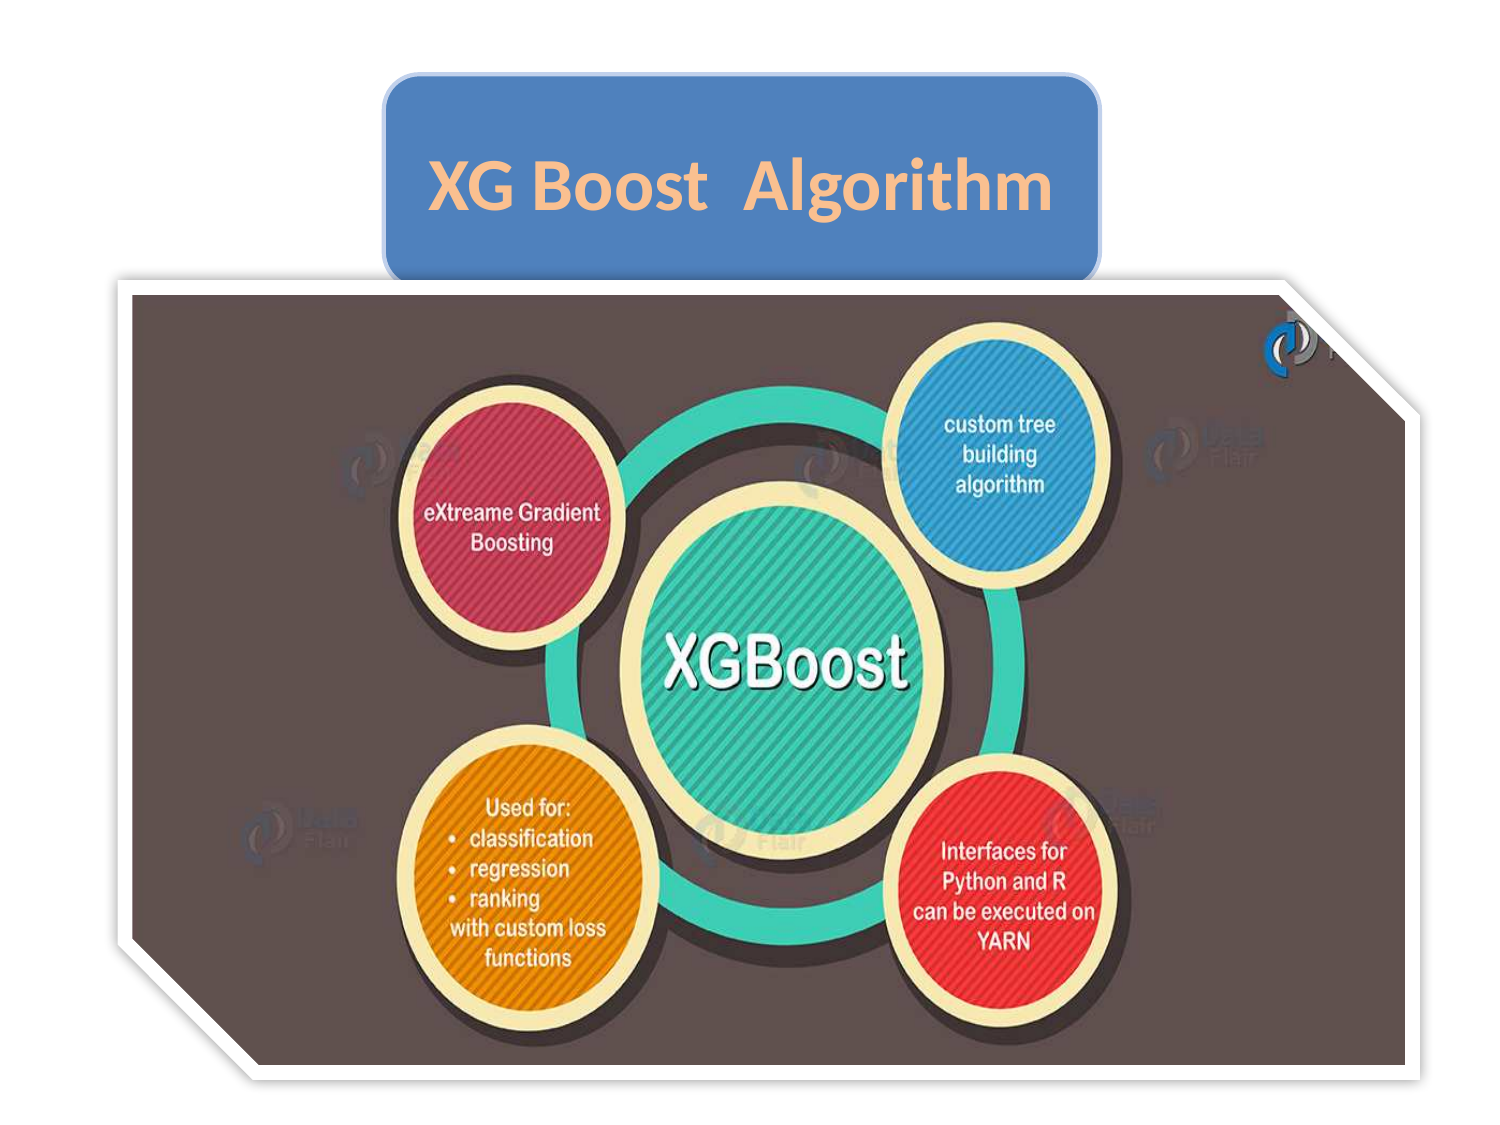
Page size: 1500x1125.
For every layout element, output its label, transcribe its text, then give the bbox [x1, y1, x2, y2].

picture [124, 287, 1413, 1073]
text_box XG Boost Algorithm [381, 72, 1103, 270]
